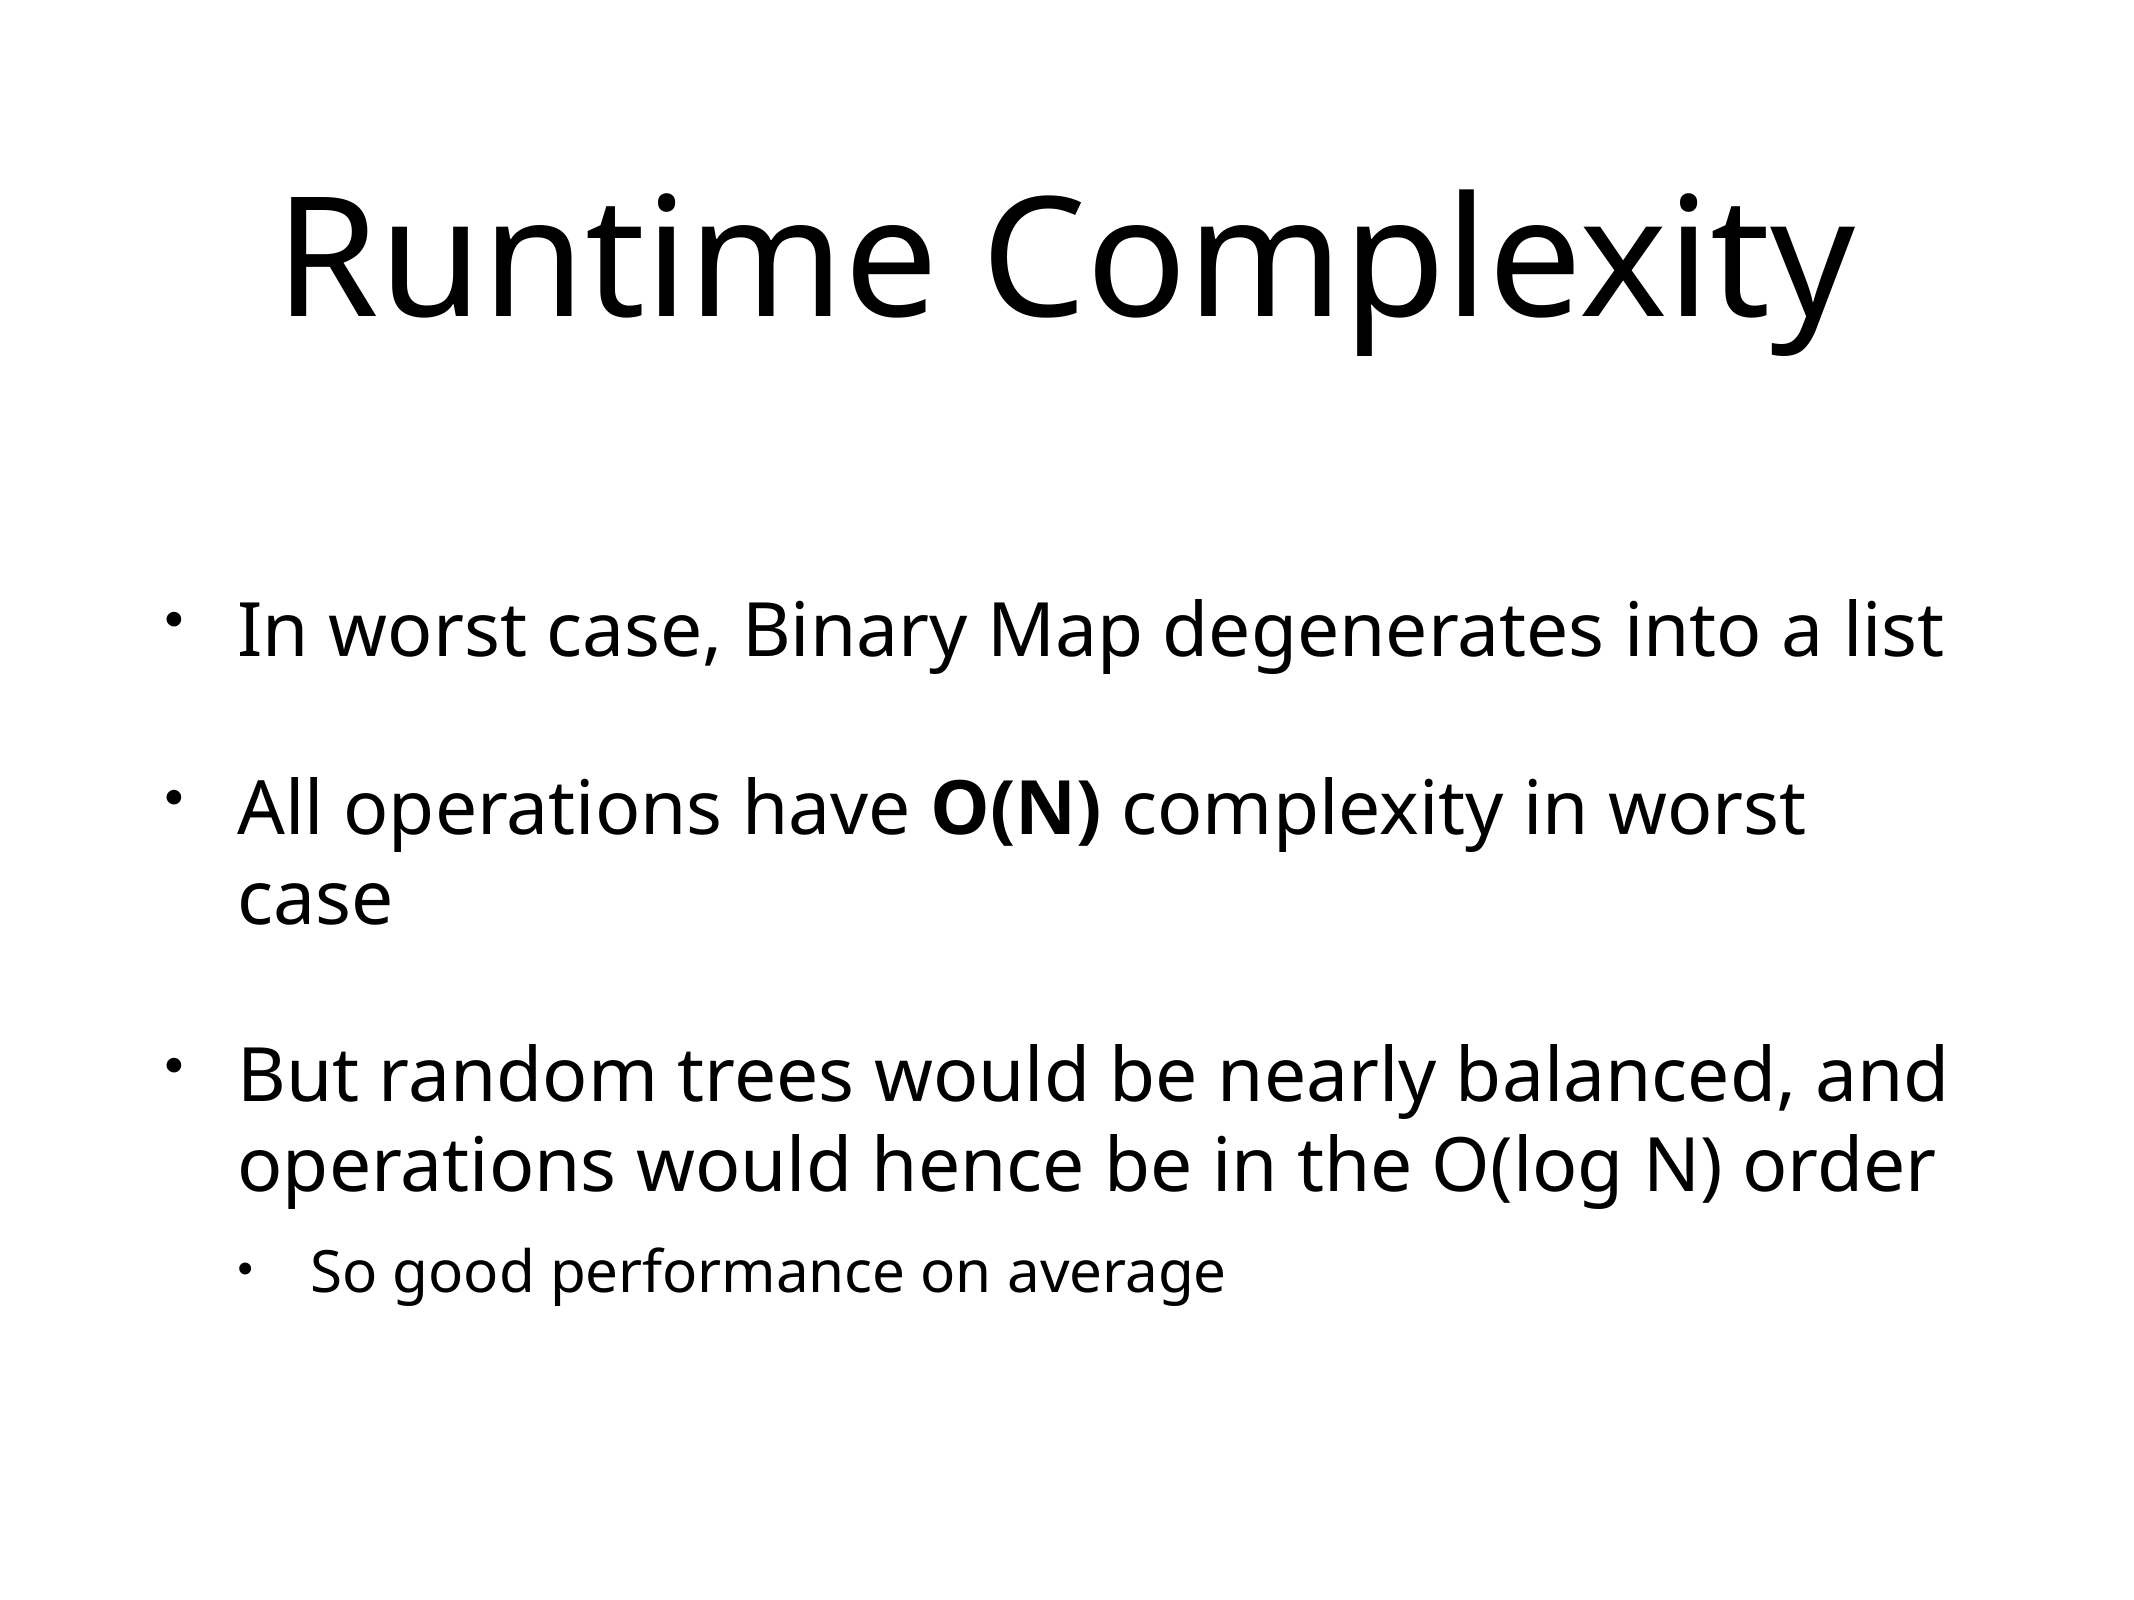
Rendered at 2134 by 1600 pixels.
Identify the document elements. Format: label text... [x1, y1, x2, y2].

title Runtime Complexity [155, 72, 1978, 426]
list In worst case, Binary Map degenerates into a list All operations have O(N) complexity in worst case But random trees would be nearly balanced, and operations would hence be in the O(log N) order So good performance on average [155, 426, 1978, 1459]
